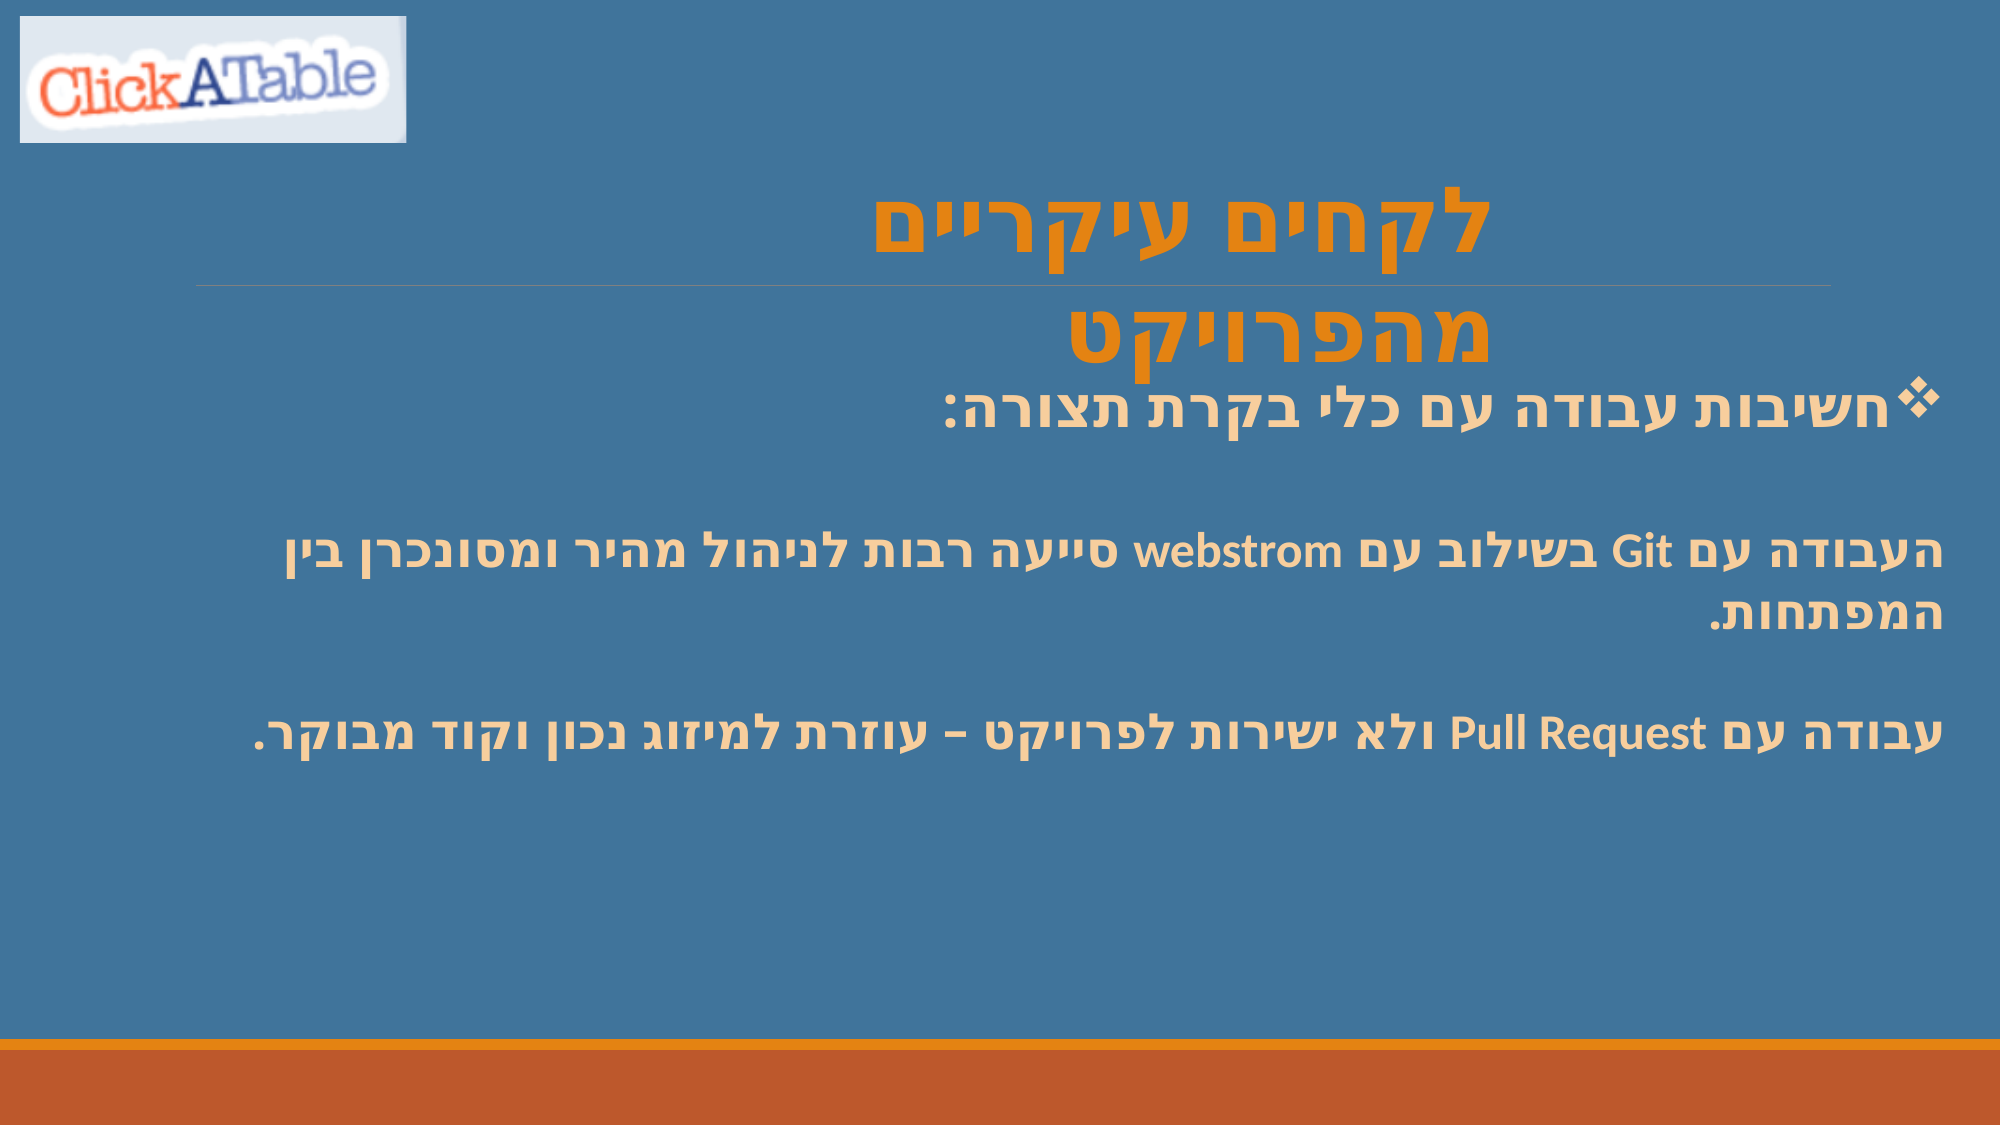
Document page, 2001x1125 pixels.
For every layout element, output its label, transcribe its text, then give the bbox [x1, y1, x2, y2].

text_box חשיבות עבודה עם כלי בקרת תצורה: העבודה עם Git בשילוב עם webstrom סייעה רבות לניהול מהיר ומסונכרן בין המפתחות. עבודה עם Pull Request ולא ישירות לפרויקט – עוזרת למיזוג נכון וקוד מבוקר. [23, 362, 1961, 817]
text_box לקחים עיקריים מהפרויקט [481, 153, 1513, 388]
picture [19, 15, 407, 144]
